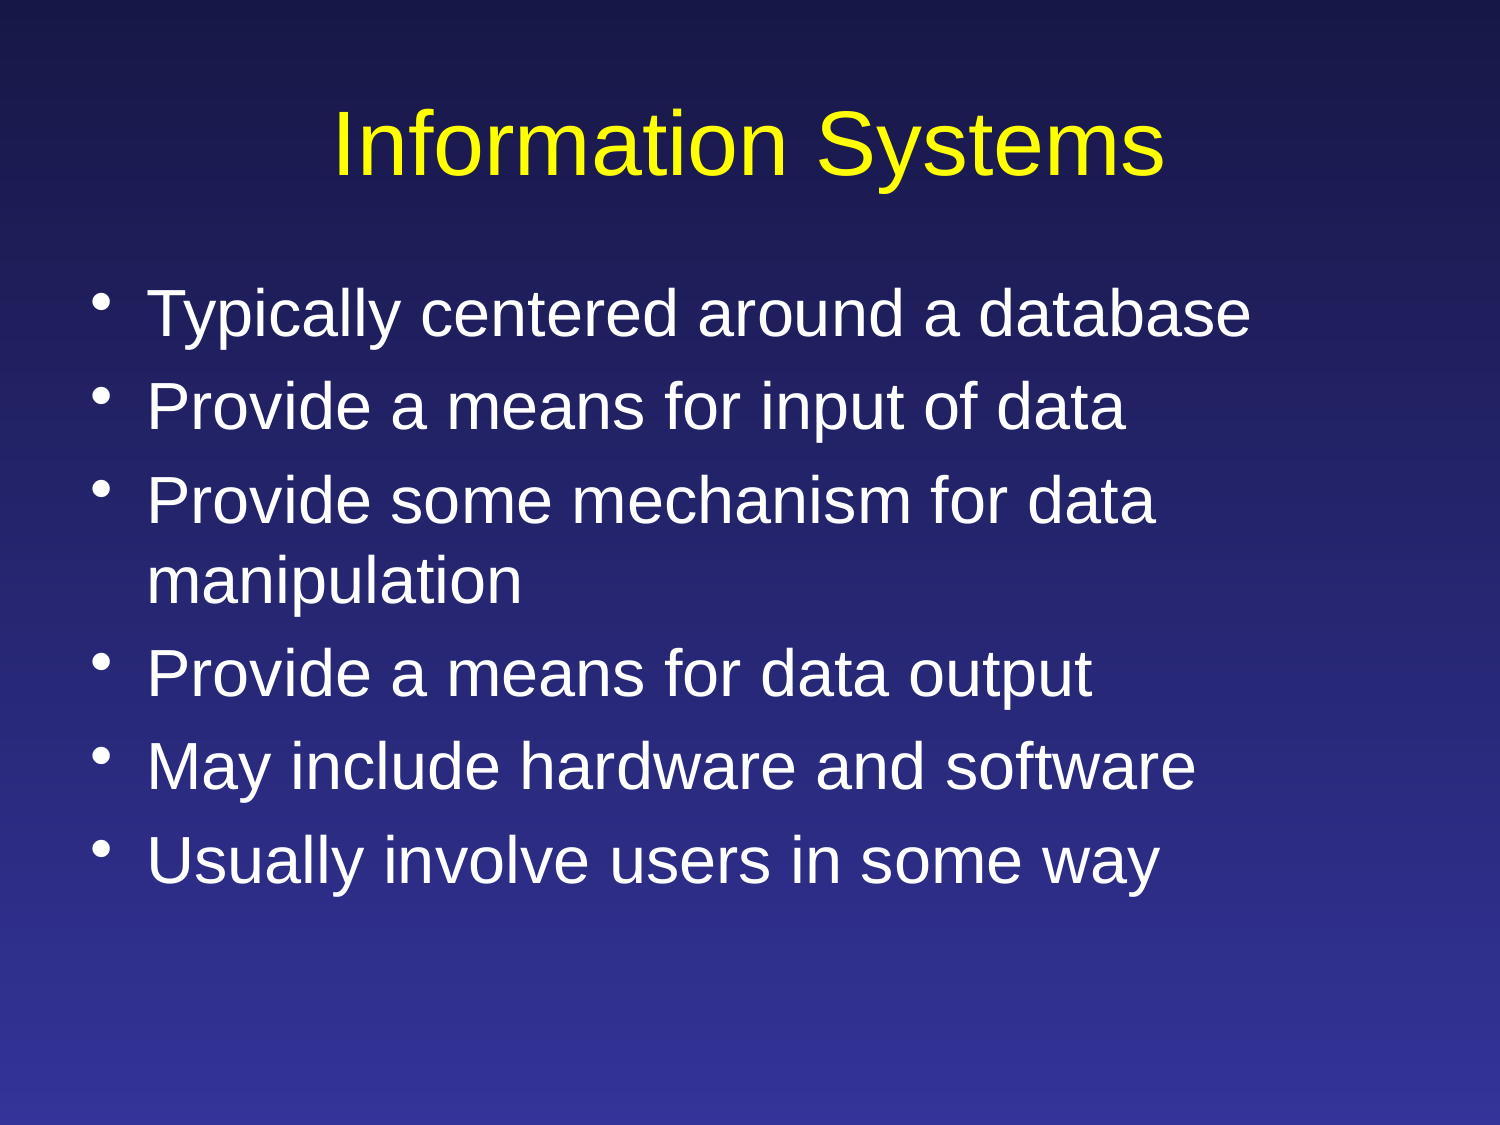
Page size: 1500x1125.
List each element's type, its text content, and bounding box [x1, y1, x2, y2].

list Typically centered around a database Provide a means for input of data Provide some mechanism for data manipulation Provide a means for data output May include hardware and software Usually involve users in some way [75, 262, 1425, 1005]
title Information Systems [75, 45, 1425, 233]
